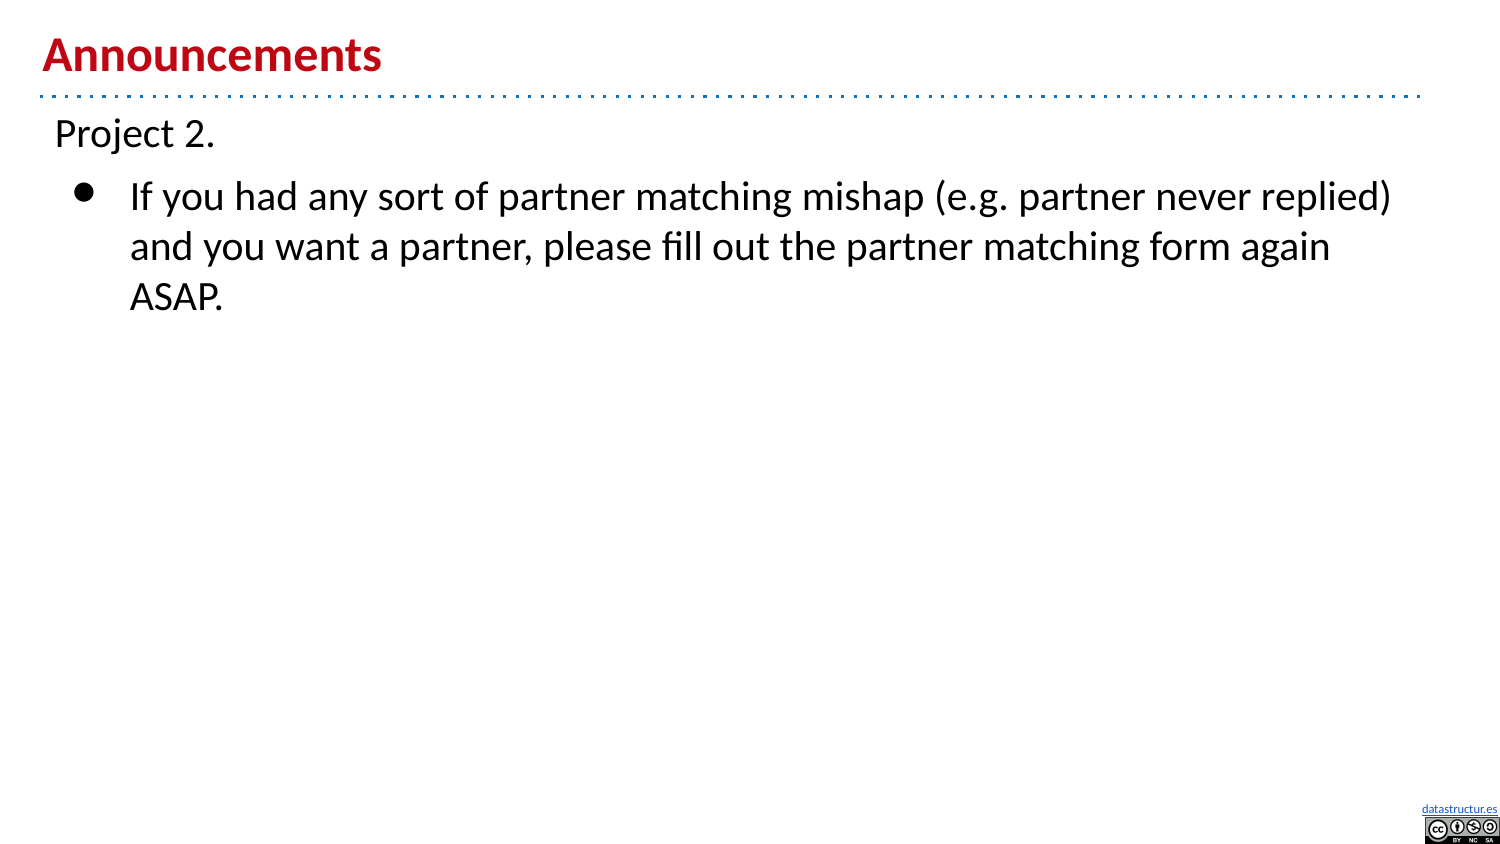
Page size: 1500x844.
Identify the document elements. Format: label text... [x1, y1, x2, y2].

picture [1425, 817, 1500, 844]
list Project 2. If you had any sort of partner matching mishap (e.g. partner never replied) and you want a partner, please fill out the partner matching form again ASAP. [39, 91, 1425, 844]
title Announcements [27, 15, 1378, 97]
